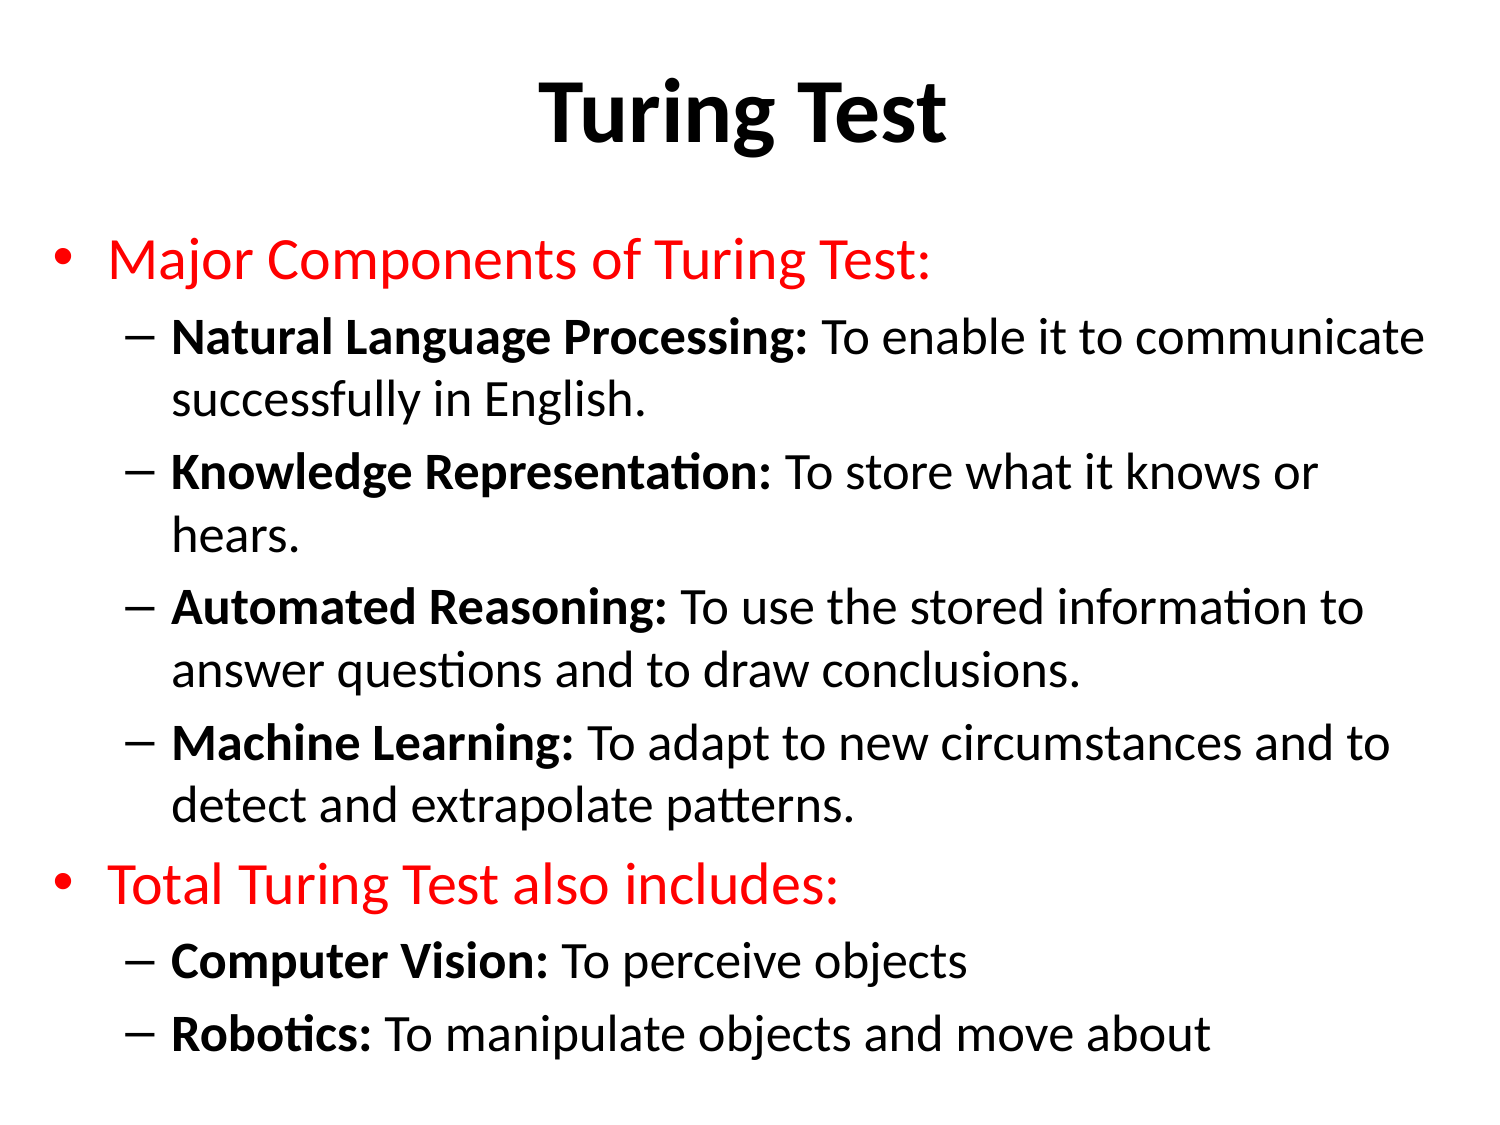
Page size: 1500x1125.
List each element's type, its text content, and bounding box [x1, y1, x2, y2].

list Major Components of Turing Test: Natural Language Processing: To enable it to communicate successfully in English. Knowledge Representation: To store what it knows or hears. Automated Reasoning: To use the stored information to answer questions and to draw conclusions. Machine Learning: To adapt to new circumstances and to detect and extrapolate patterns. Total Turing Test also includes: Computer Vision: To perceive objects Robotics: To manipulate objects and move about [37, 212, 1463, 1075]
title Turing Test [12, 12, 1475, 200]
